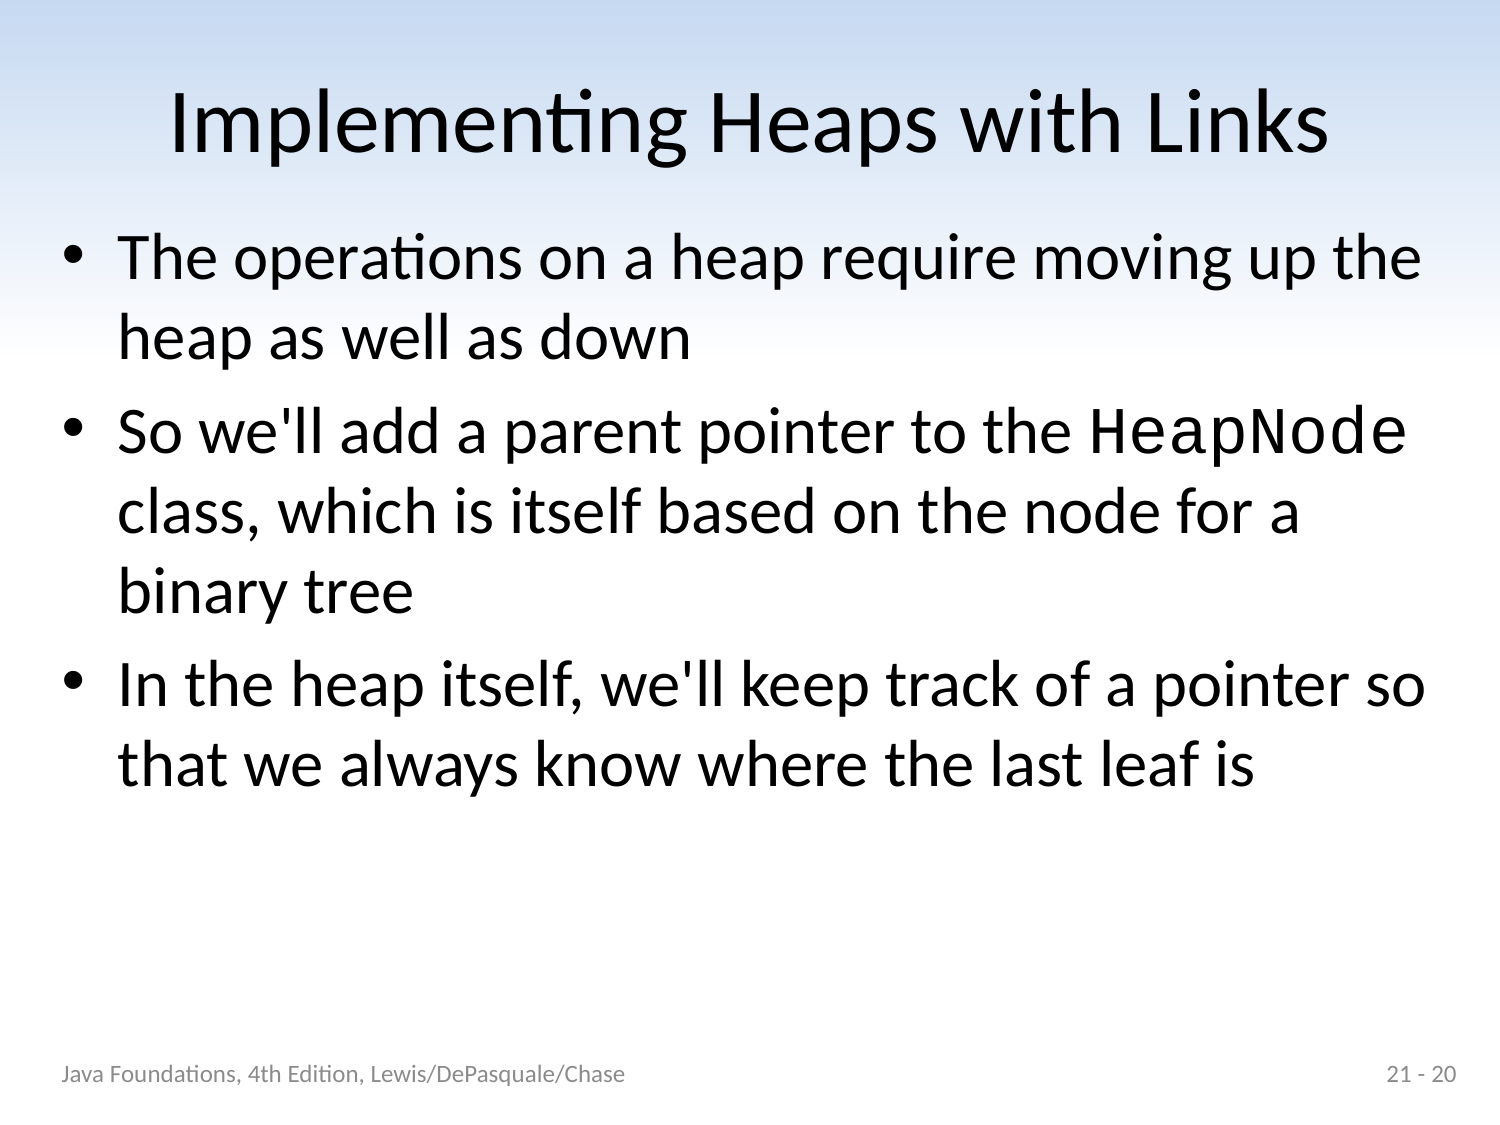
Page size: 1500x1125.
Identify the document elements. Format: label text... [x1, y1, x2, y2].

list The operations on a heap require moving up the heap as well as down So we'll add a parent pointer to the HeapNode class, which is itself based on the node for a binary tree In the heap itself, we'll keep track of a pointer so that we always know where the last leaf is [46, 205, 1473, 1043]
slide_number 21 - 20 [1121, 1042, 1472, 1103]
title Implementing Heaps with Links [28, 45, 1473, 186]
footer Java Foundations, 4th Edition, Lewis/DePasquale/Chase [46, 1042, 1121, 1103]
